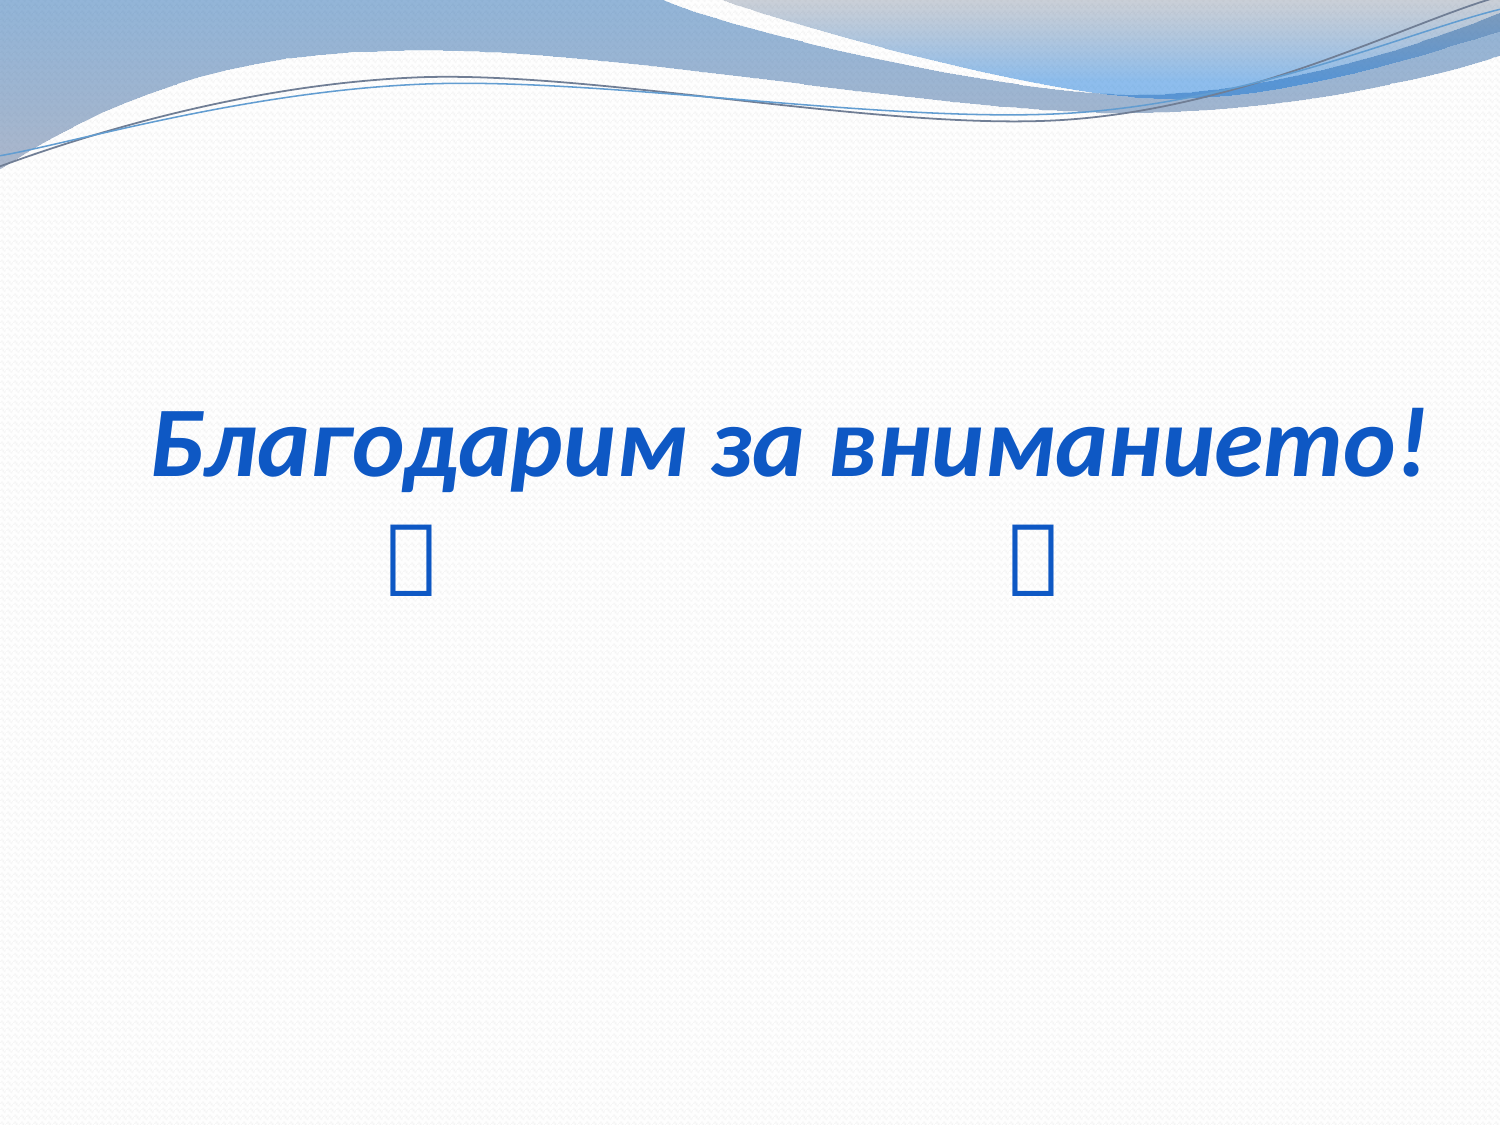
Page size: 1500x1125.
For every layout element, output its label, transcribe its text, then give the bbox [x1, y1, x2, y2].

title Благодарим за вниманието!   [123, 397, 1459, 617]
